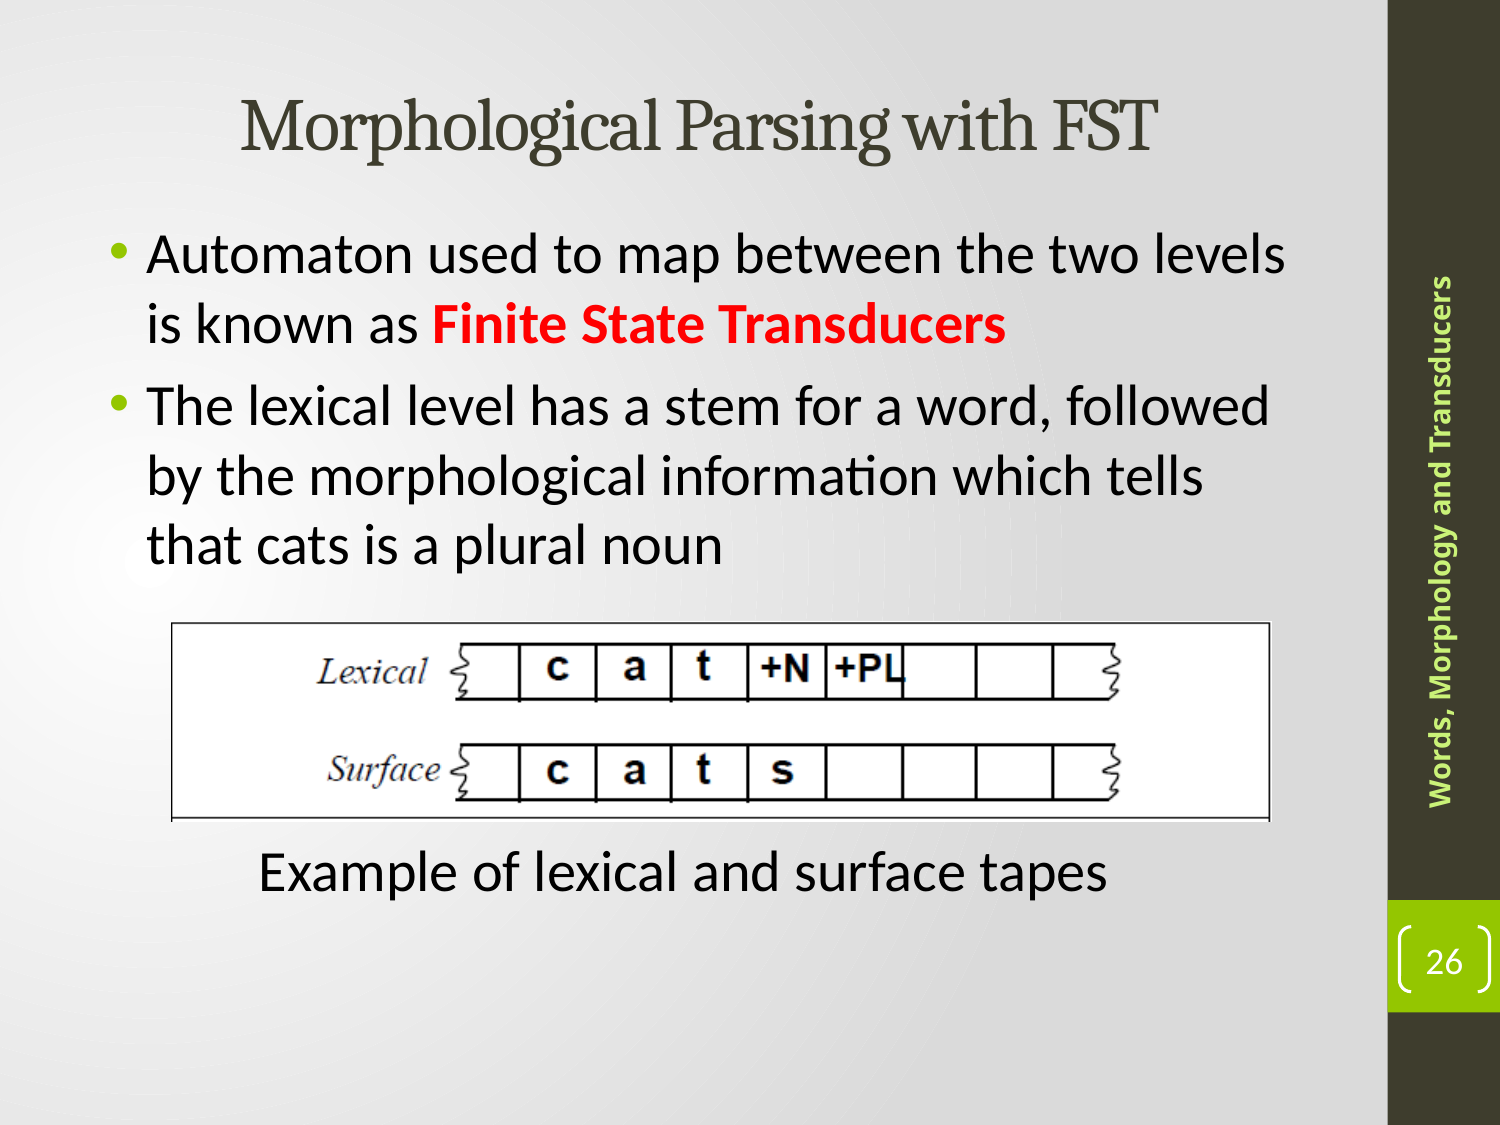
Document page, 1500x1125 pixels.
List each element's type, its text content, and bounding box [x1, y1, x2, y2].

slide_number 26 [1397, 925, 1492, 994]
footer Words, Morphology and Transducers [1408, 196, 1469, 889]
picture [170, 621, 1272, 823]
list Automaton used to map between the two levels is known as Finite State Transducers The lexical level has a stem for a word, followed by the morphological information which tells that cats is a plural noun Example of lexical and surface tapes [75, 208, 1326, 976]
title Morphological Parsing with FST [75, 45, 1325, 197]
